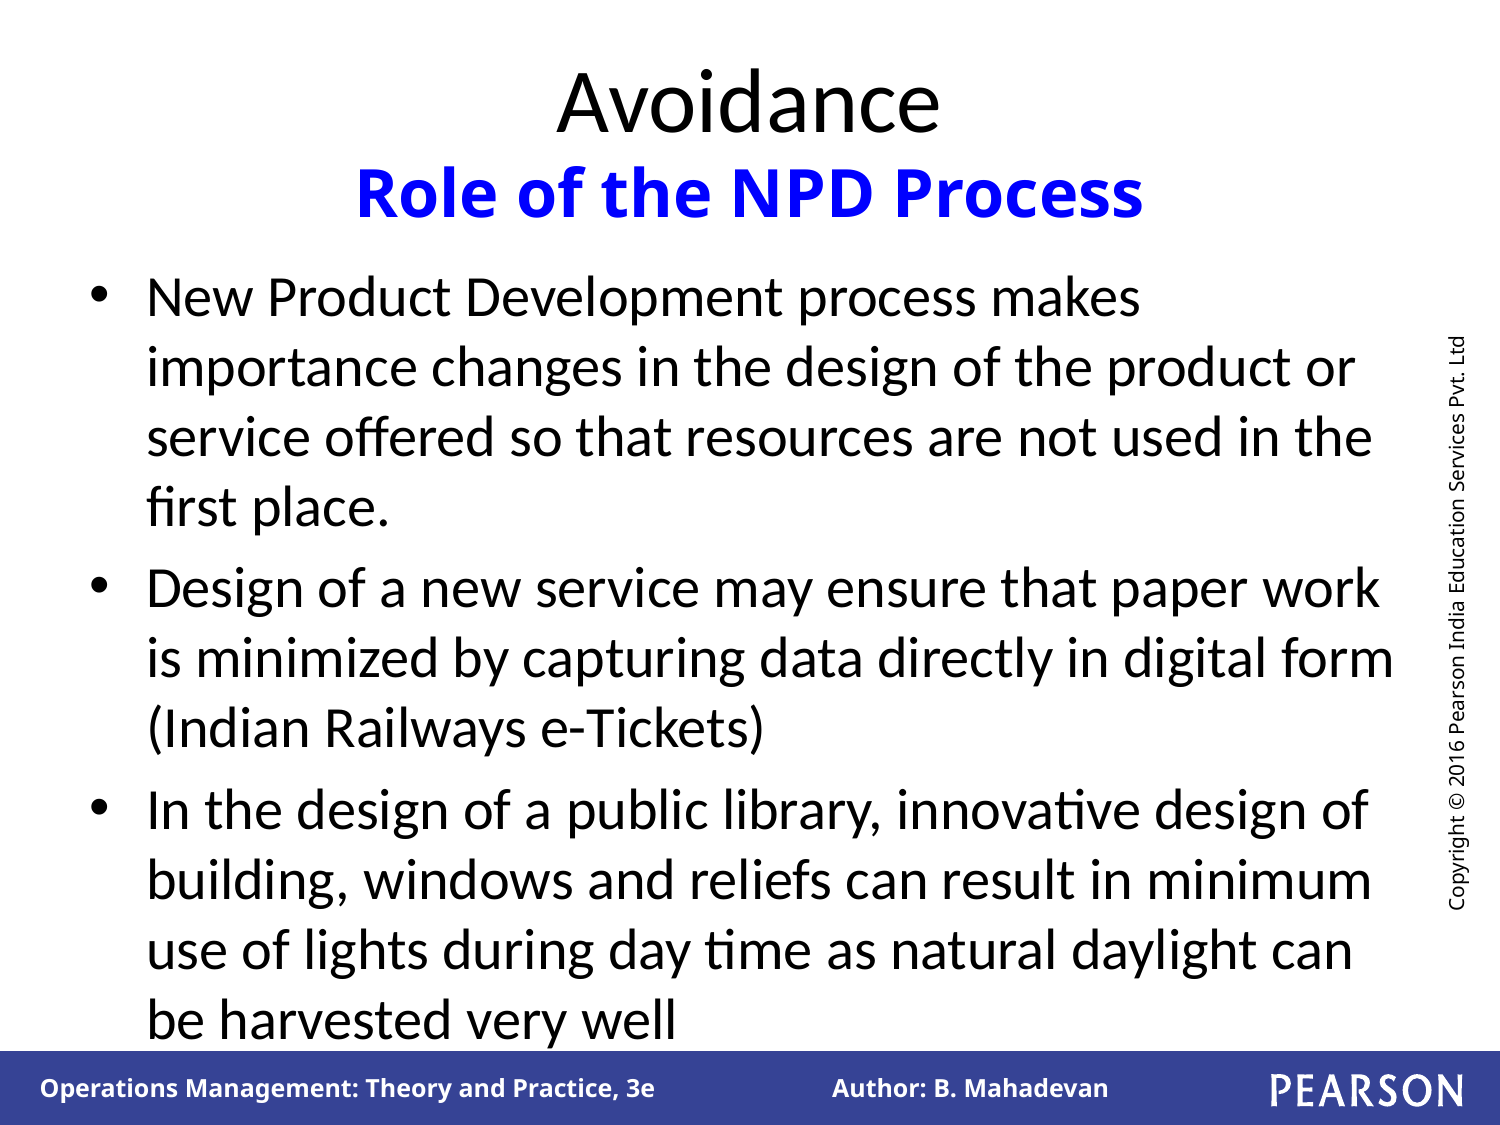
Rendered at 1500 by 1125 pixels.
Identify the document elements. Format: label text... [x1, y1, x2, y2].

title Avoidance Role of the NPD Process [75, 33, 1425, 221]
list New Product Development process makes importance changes in the design of the product or service offered so that resources are not used in the first place. Design of a new service may ensure that paper work is minimized by capturing data directly in digital form (Indian Railways e-Tickets) In the design of a public library, innovative design of building, windows and reliefs can result in minimum use of lights during day time as natural daylight can be harvested very well [75, 250, 1425, 993]
